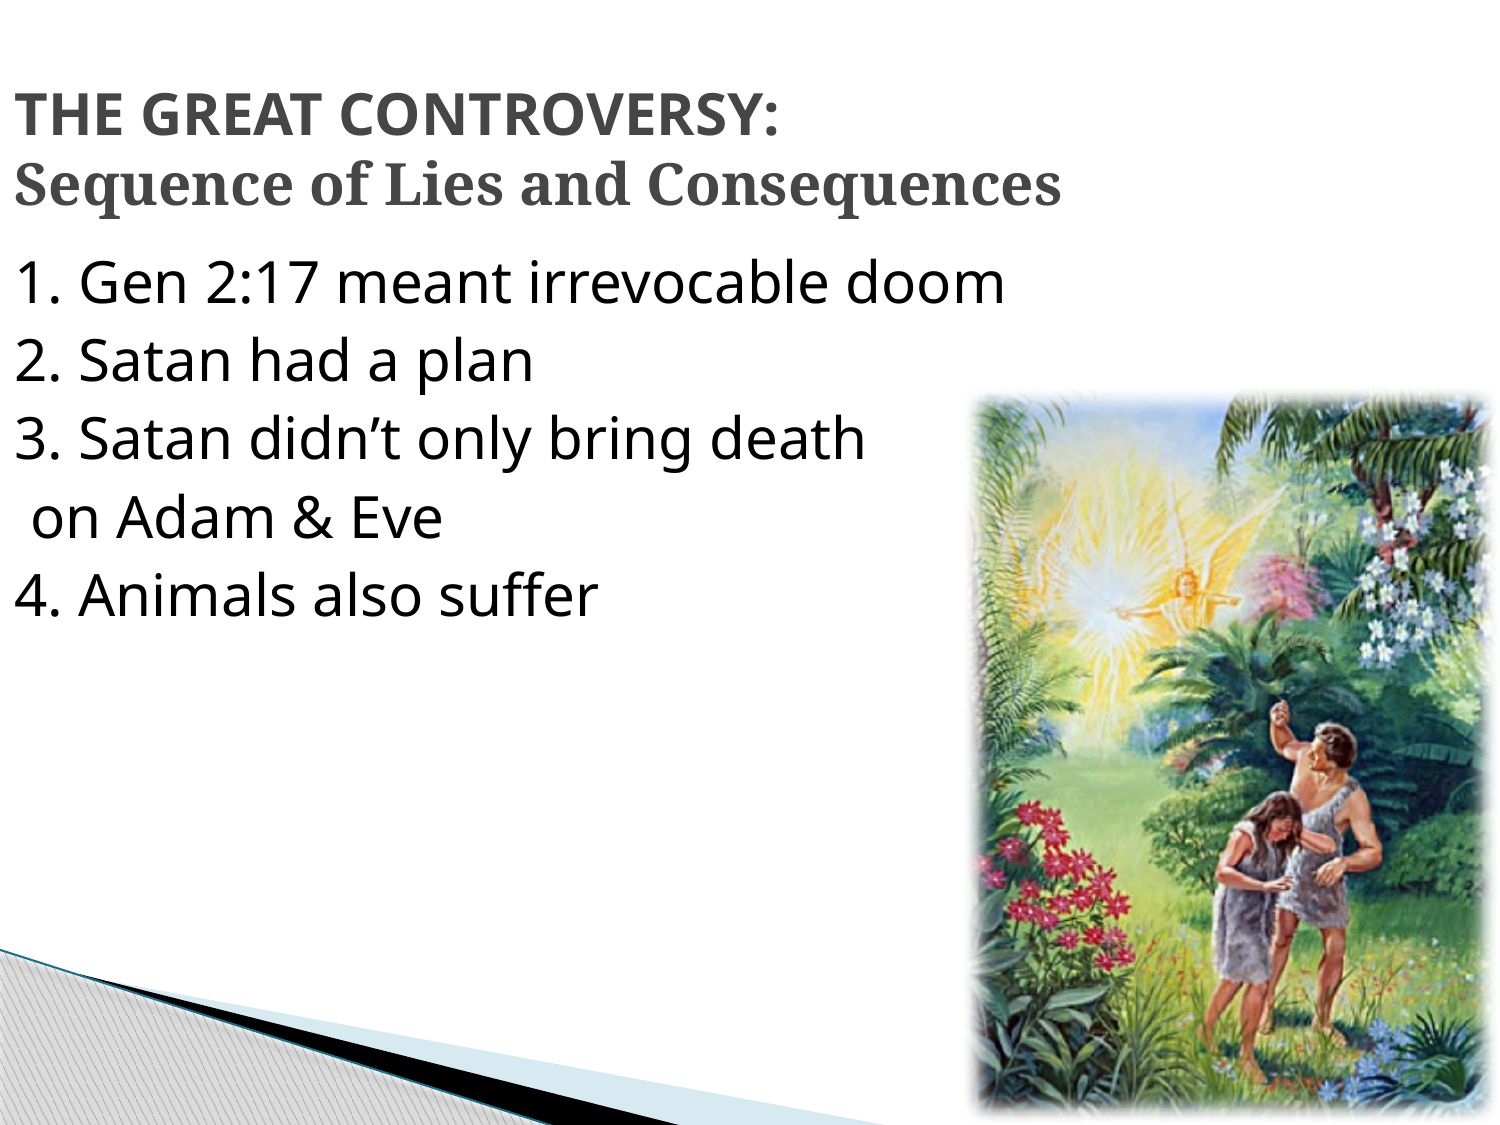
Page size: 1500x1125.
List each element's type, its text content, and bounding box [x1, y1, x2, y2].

picture [962, 385, 1499, 1125]
title THE GREAT CONTROVERSY: Sequence of Lies and Consequences [0, 0, 1488, 225]
list 1. Gen 2:17 meant irrevocable doom 2. Satan had a plan 3. Satan didn’t only bring death on Adam & Eve 4. Animals also suffer [0, 237, 1488, 1125]
